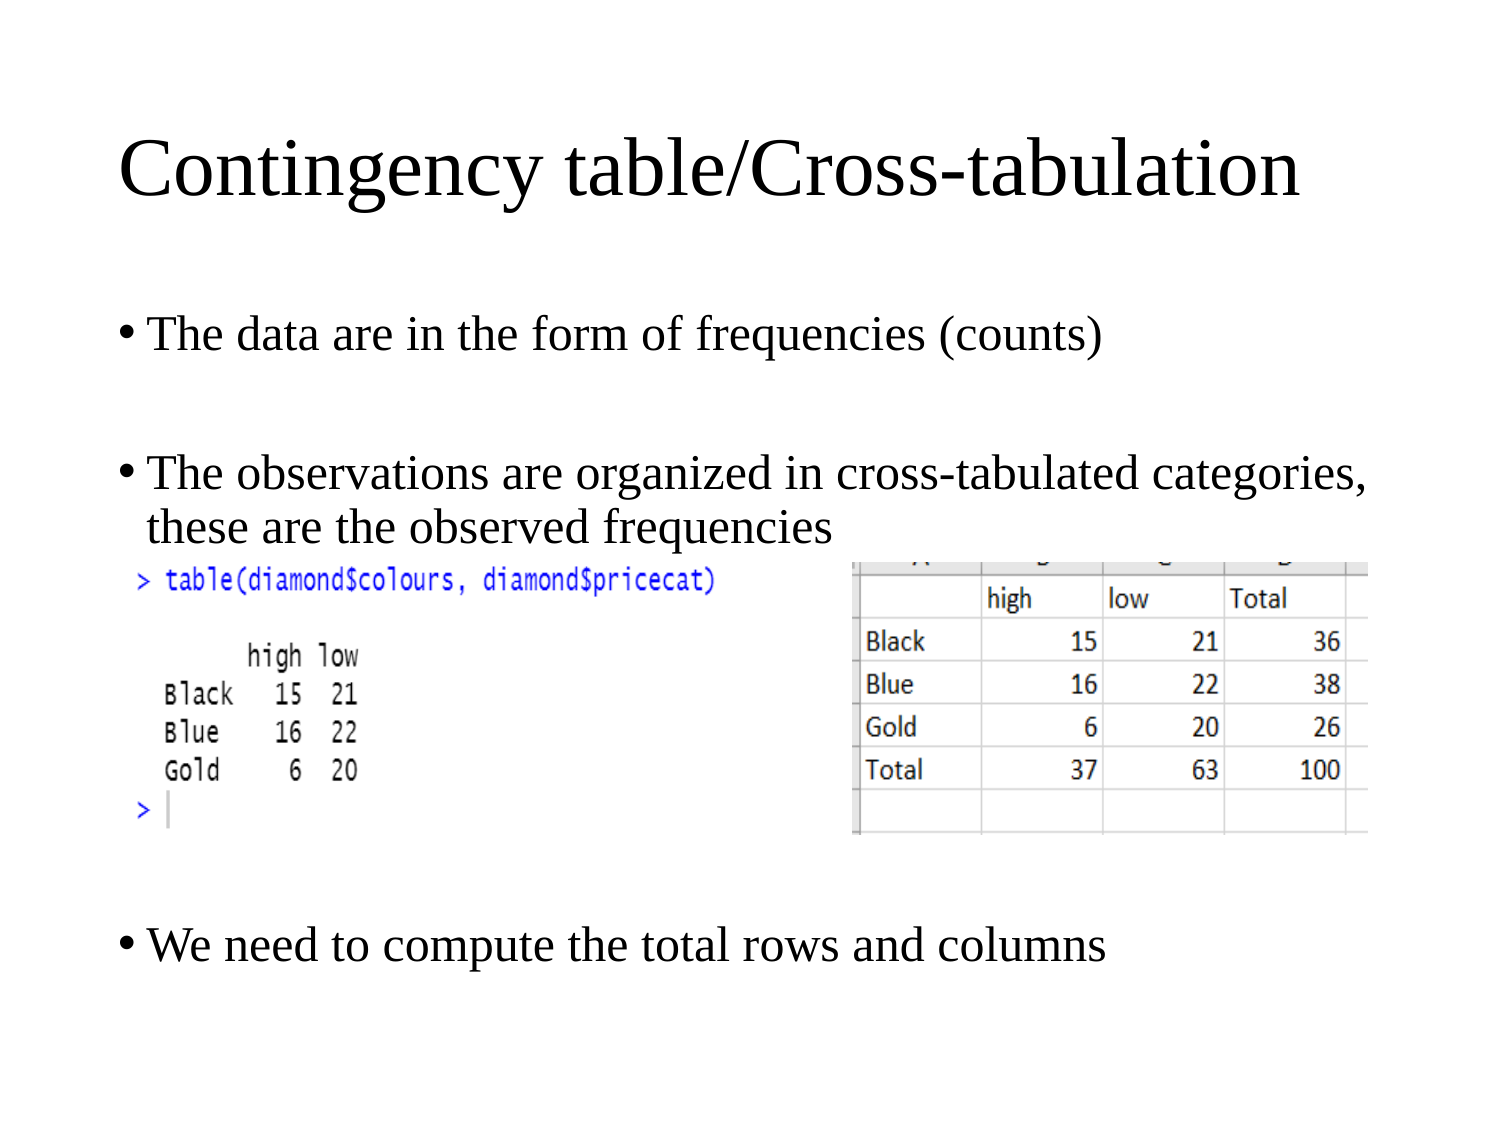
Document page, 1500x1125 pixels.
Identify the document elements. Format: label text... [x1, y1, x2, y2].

title Contingency table/Cross-tabulation [103, 59, 1397, 278]
picture [852, 562, 1368, 835]
picture [132, 562, 742, 835]
list The data are in the form of frequencies (counts) The observations are organized in cross-tabulated categories, these are the observed frequencies We need to compute the total rows and columns [103, 299, 1397, 1014]
